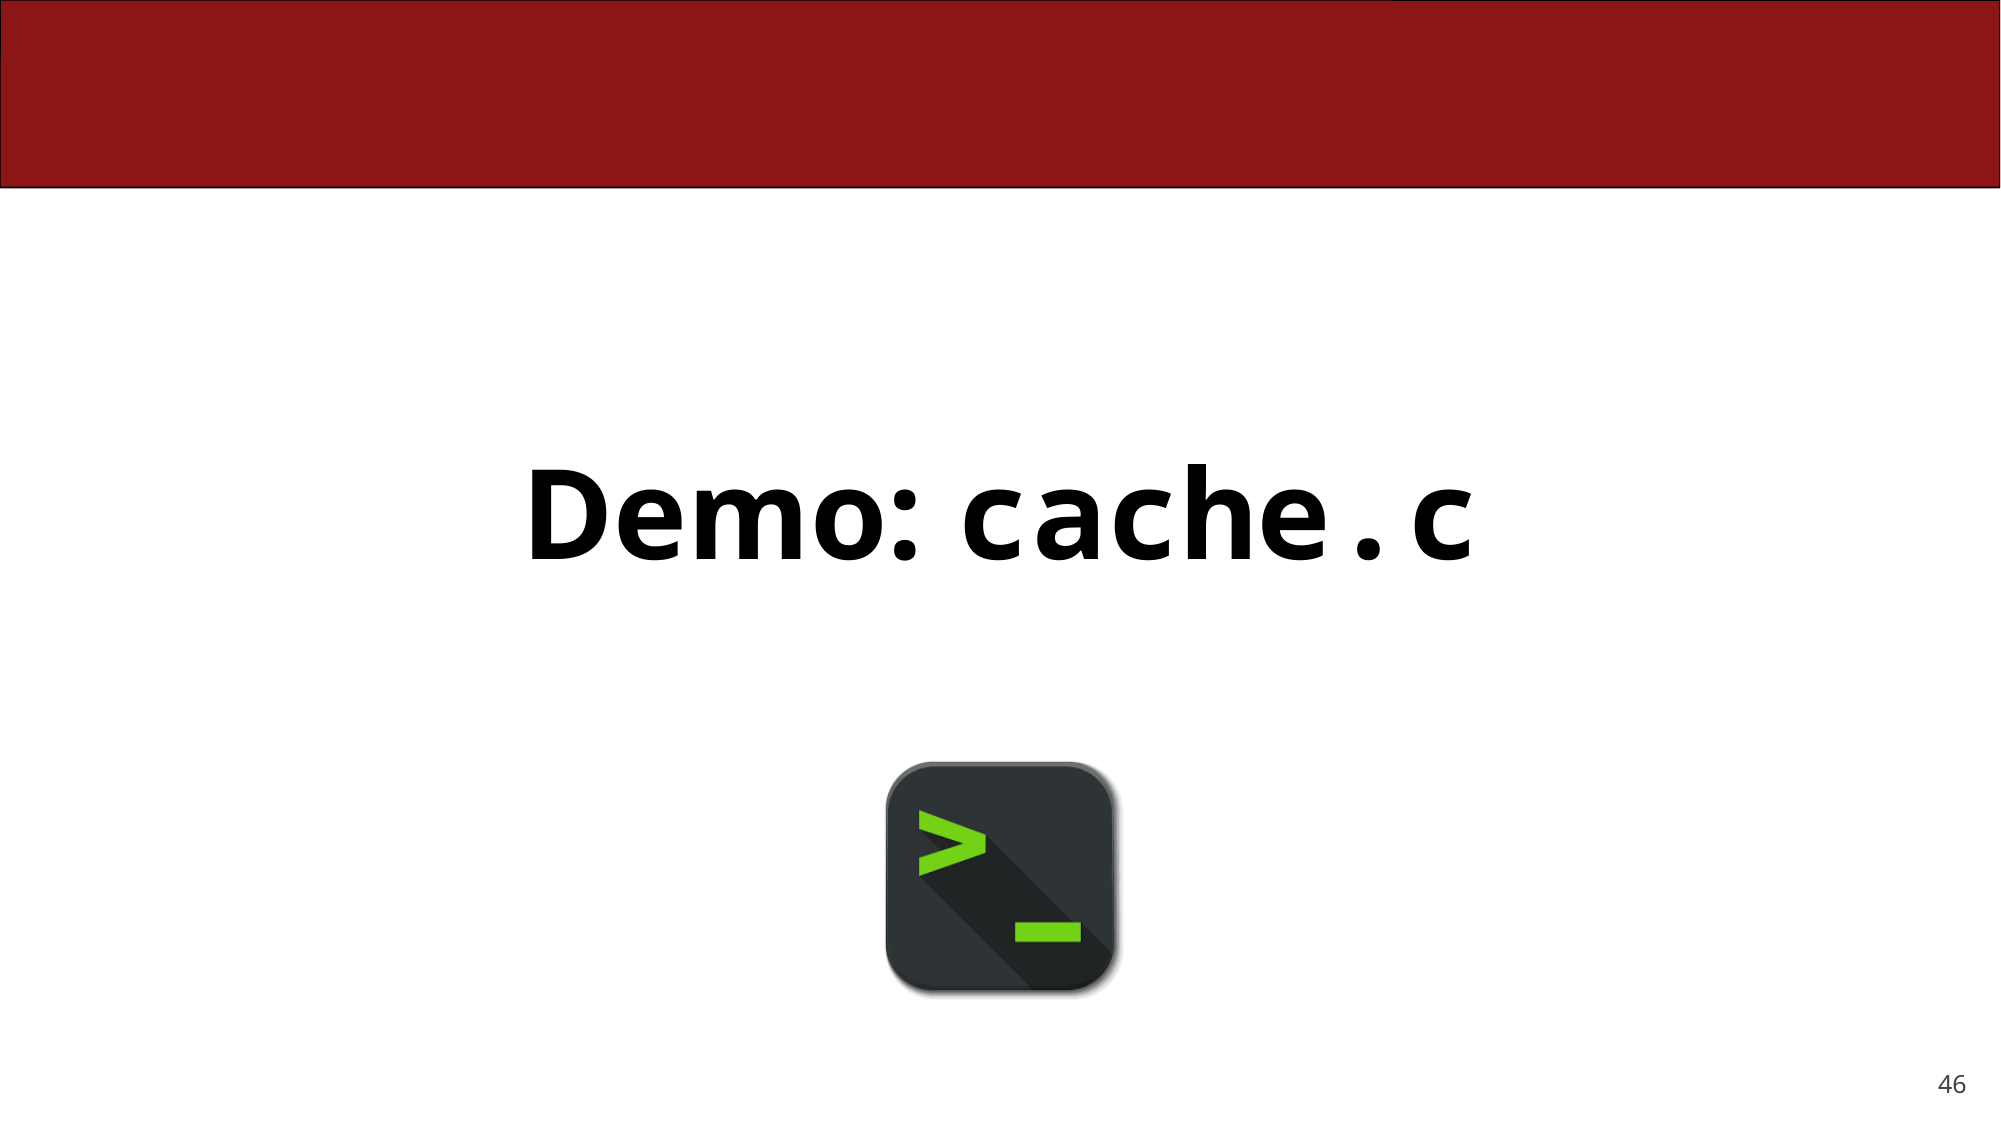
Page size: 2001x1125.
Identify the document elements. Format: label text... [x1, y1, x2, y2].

picture [876, 752, 1124, 1000]
title Demo: cache.c [102, 284, 1900, 753]
